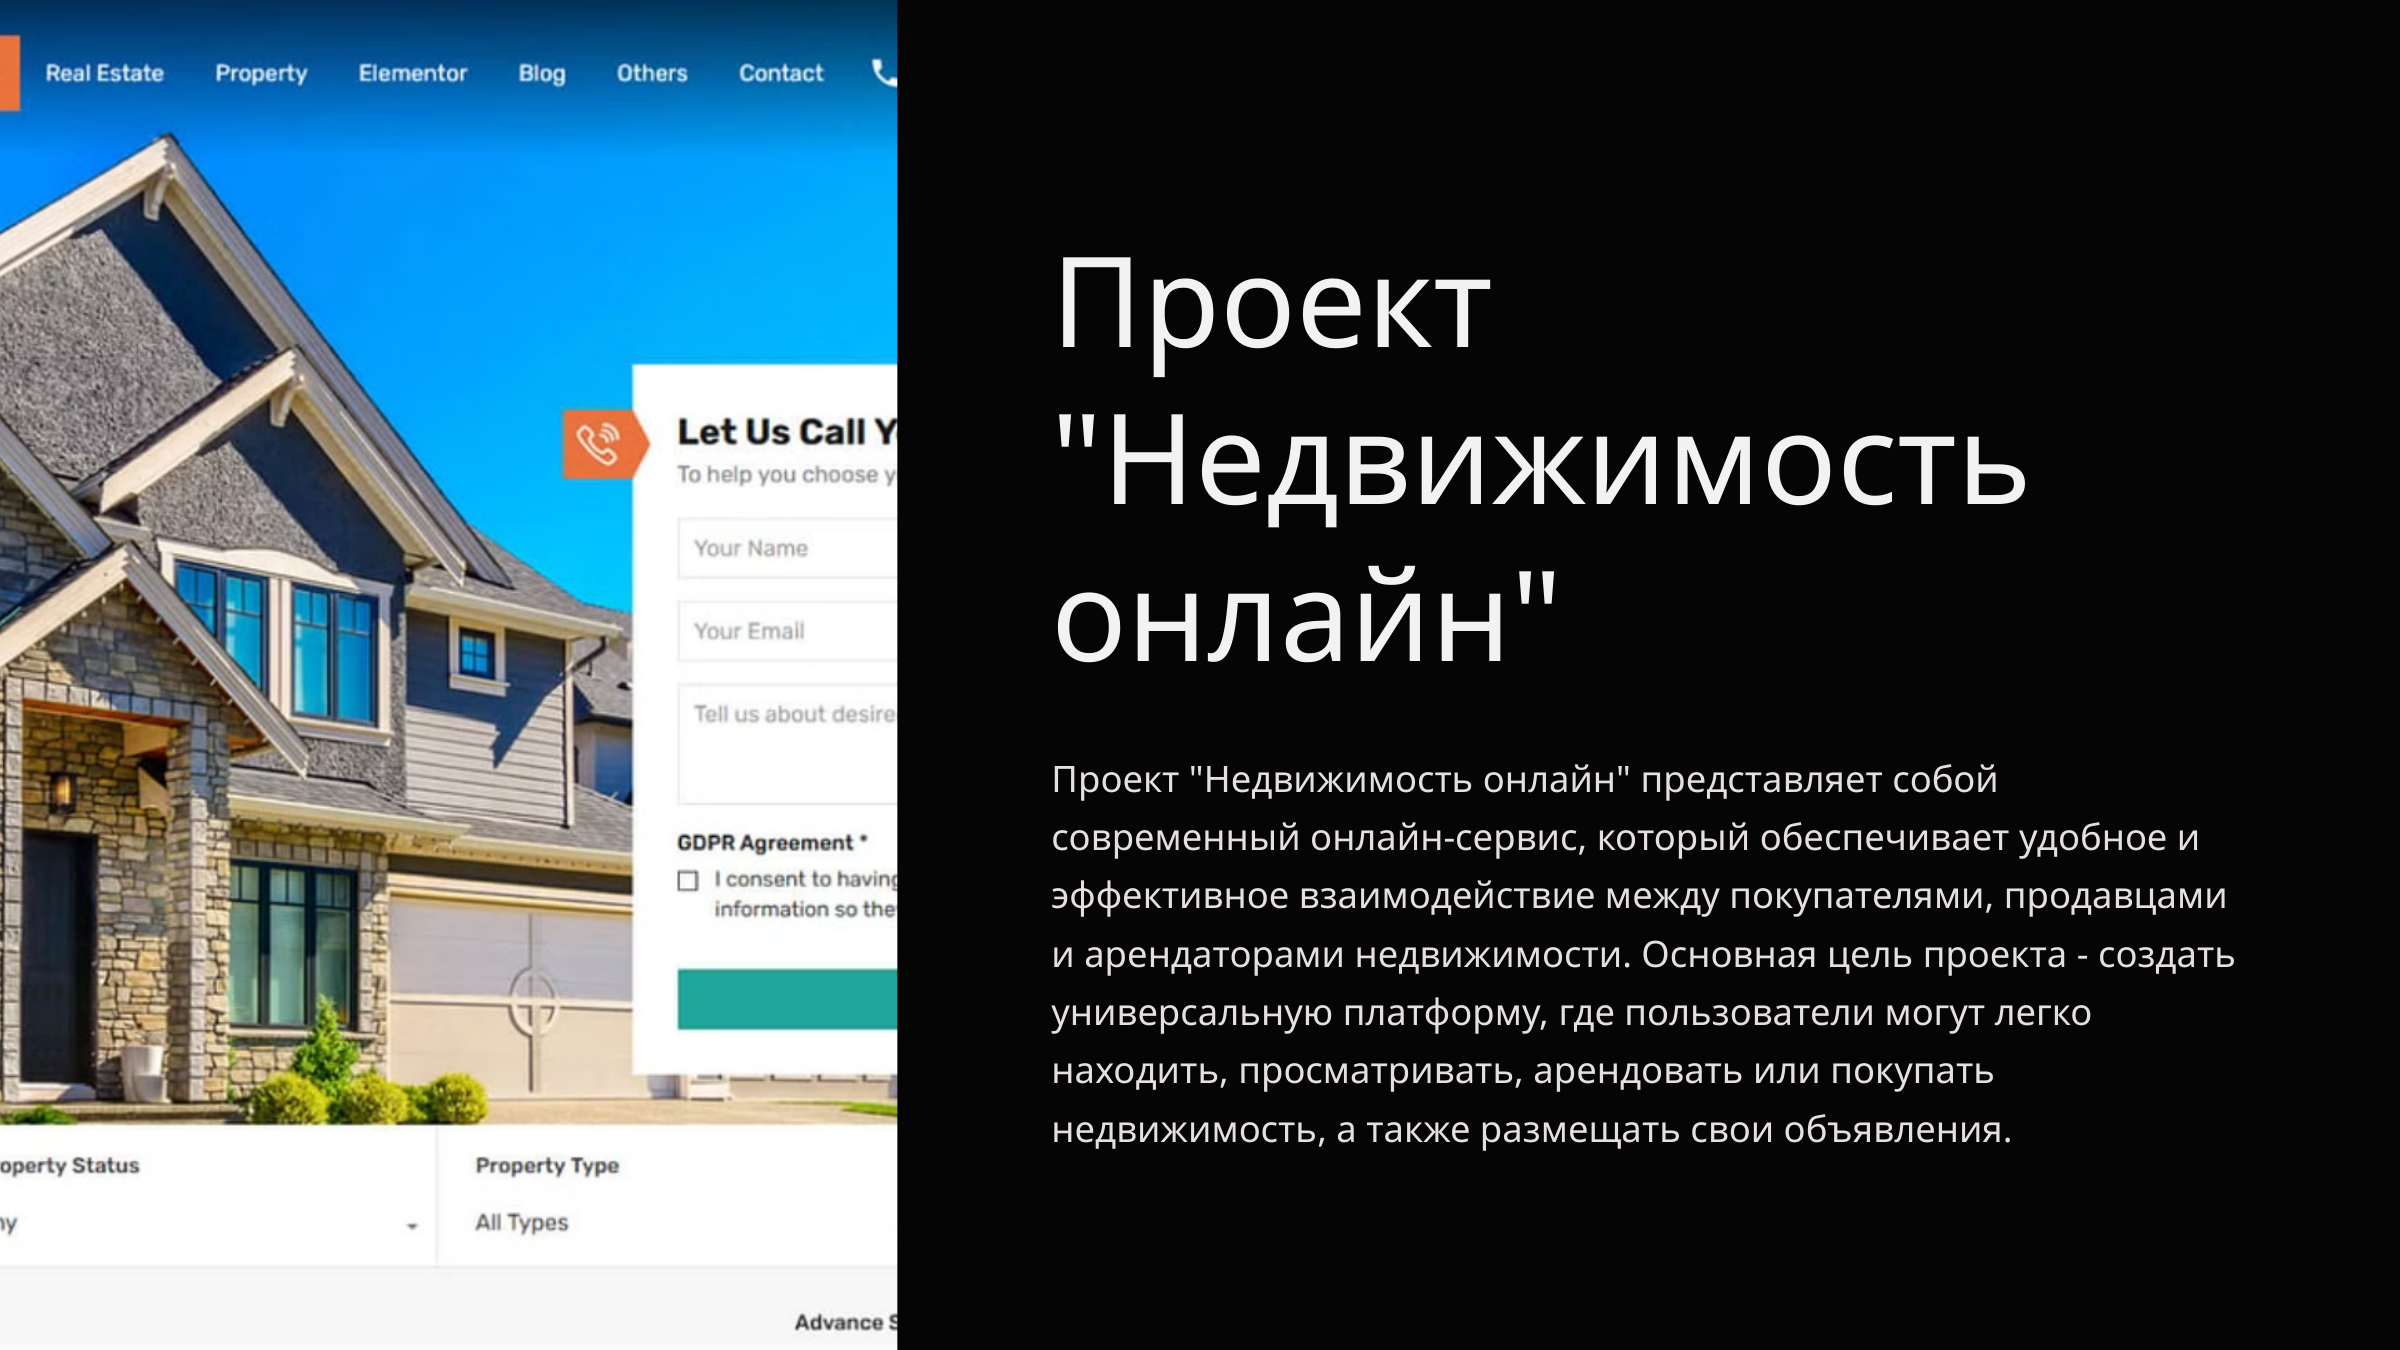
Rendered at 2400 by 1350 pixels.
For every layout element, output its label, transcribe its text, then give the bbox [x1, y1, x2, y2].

picture [0, 0, 899, 1350]
text_box Проект "Недвижимость онлайн" [1036, 207, 2264, 680]
text_box Проект "Недвижимость онлайн" представляет собой современный онлайн-сервис, который обеспечивает удобное и эффективное взаимодействие между покупателями, продавцами и арендаторами недвижимости. Основная цель проекта - создать универсальную платформу, где пользователи могут легко находить, просматривать, арендовать или покупать недвижимость, а также размещать свои объявления. [1036, 734, 2264, 1143]
text_box [899, 0, 2400, 1350]
